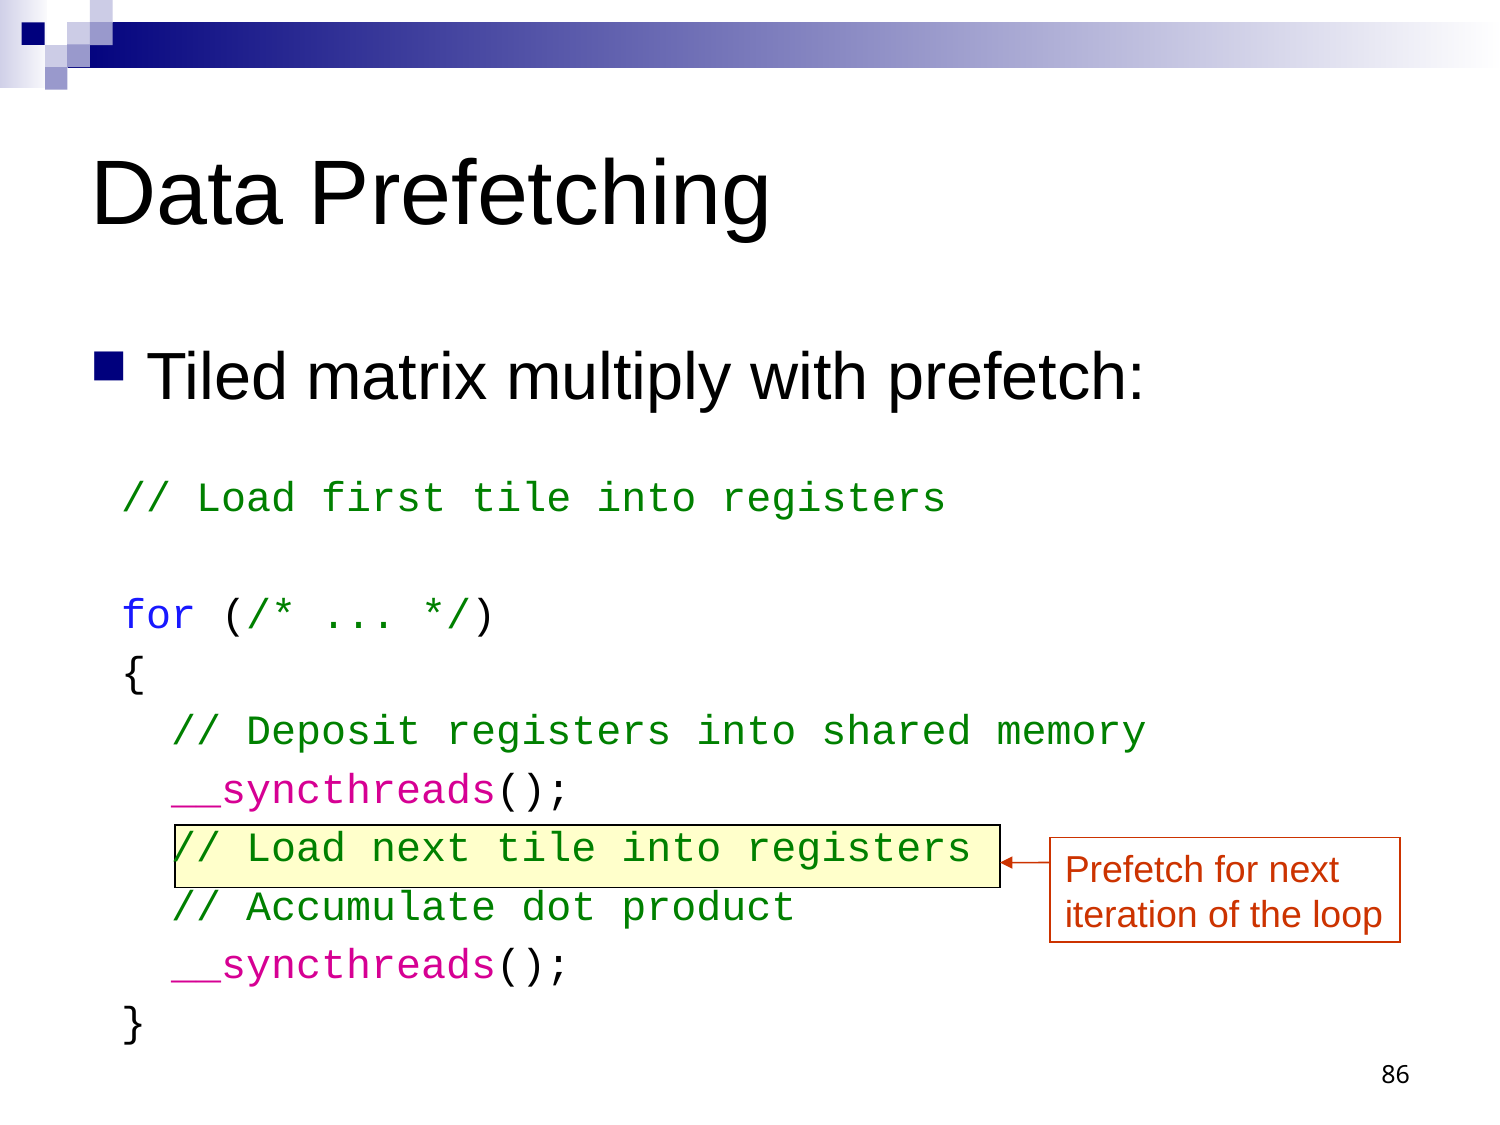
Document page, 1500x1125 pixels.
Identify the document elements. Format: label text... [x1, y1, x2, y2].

list Tiled matrix multiply with prefetch: [75, 324, 1188, 438]
text_box Prefetch for next iteration of the loop [1050, 837, 1400, 943]
slide_number 86 [1074, 1024, 1426, 1101]
text_box // Load first tile into registers for (/* ... */) { // Deposit registers into shared memory __syncthreads(); // Load next tile into registers // Accumulate dot product __syncthreads(); } [87, 462, 1175, 1063]
text_box [999, 856, 1051, 869]
title Data Prefetching [75, 75, 1425, 300]
